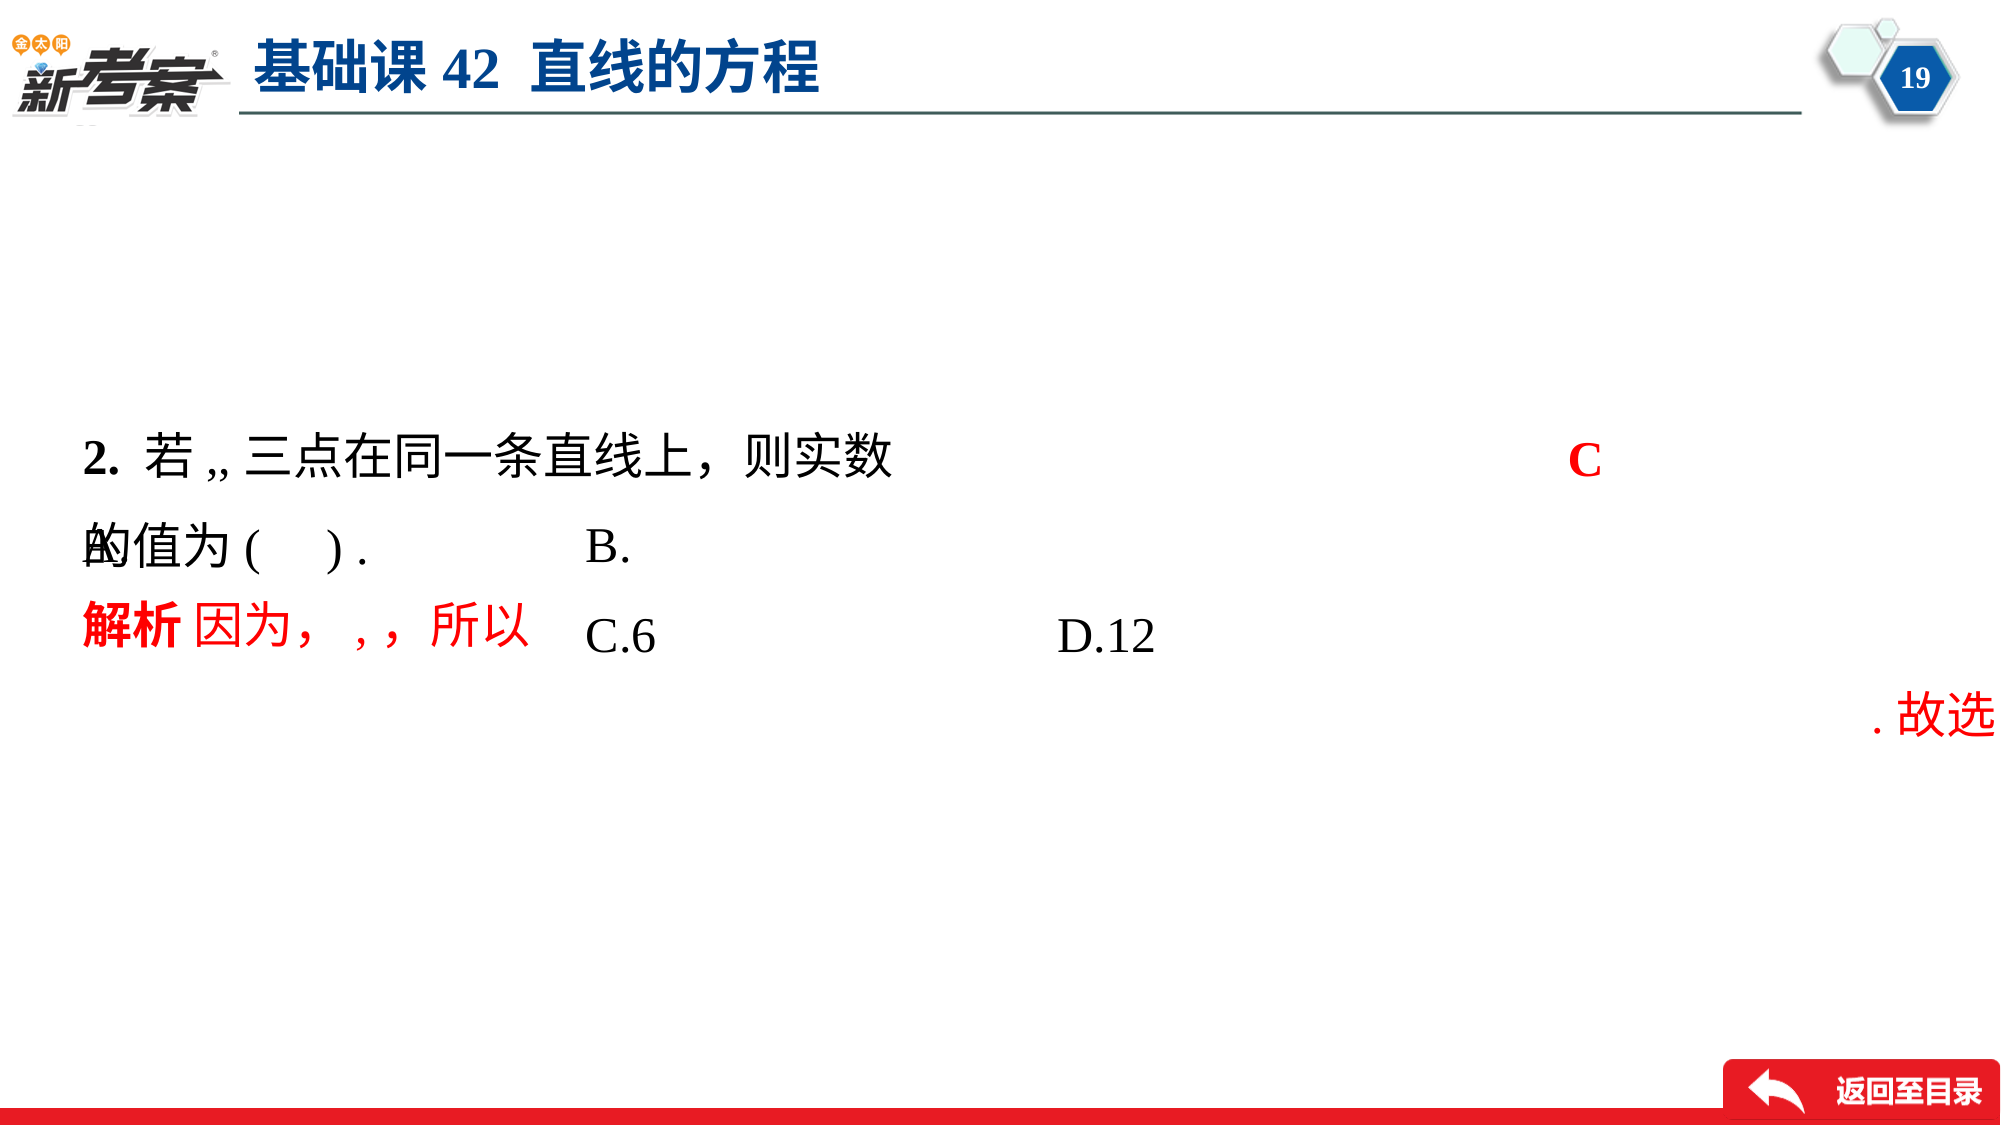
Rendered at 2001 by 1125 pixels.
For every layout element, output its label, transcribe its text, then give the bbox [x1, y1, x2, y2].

text_box C [1549, 398, 1622, 478]
picture [0, 0, 2001, 1125]
